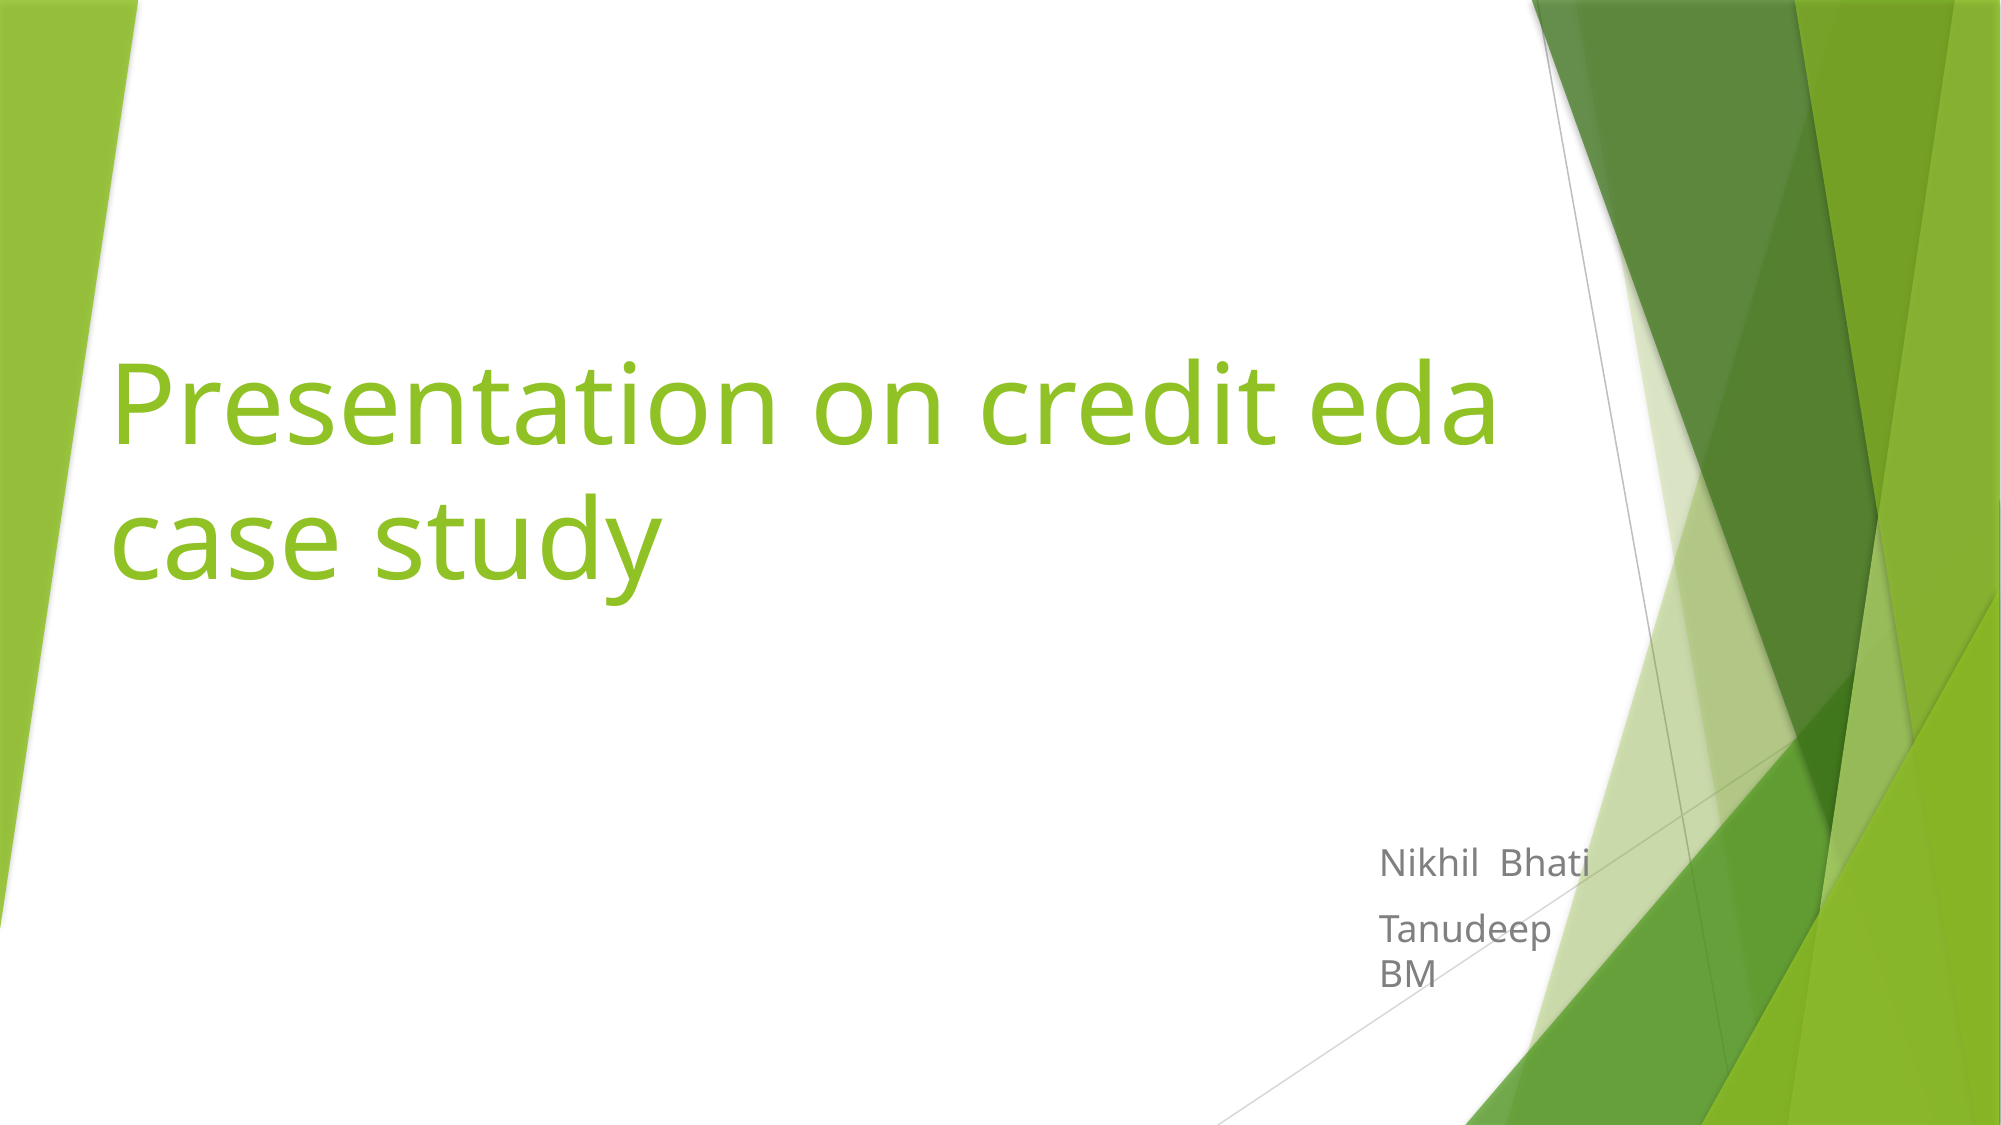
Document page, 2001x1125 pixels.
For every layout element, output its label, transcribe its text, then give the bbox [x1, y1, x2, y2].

subtitle Nikhil Bhati Tanudeep BM [1364, 831, 1629, 1005]
title Presentation on credit eda case study [93, 154, 1549, 610]
